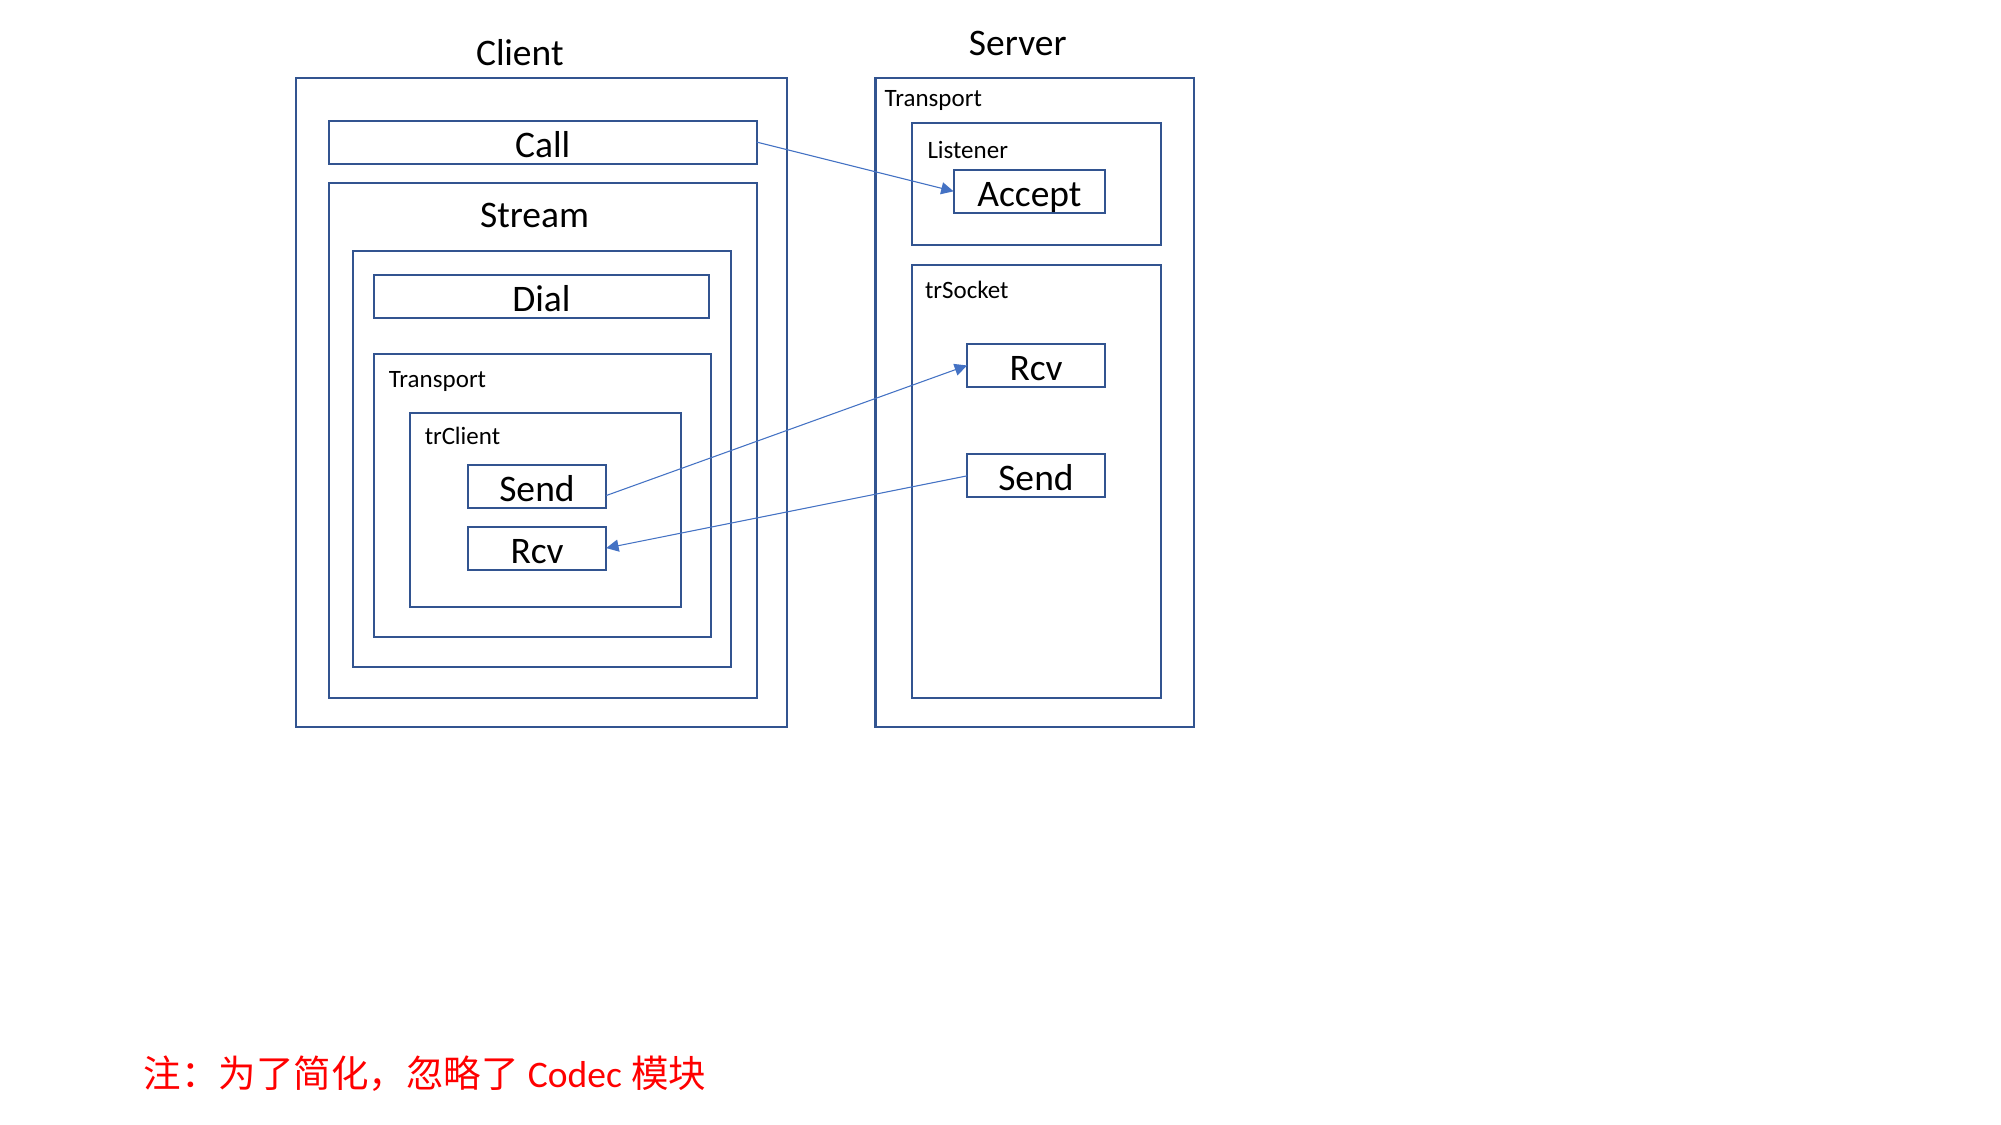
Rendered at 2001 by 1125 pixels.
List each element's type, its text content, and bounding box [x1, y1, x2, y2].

text_box [874, 77, 1195, 728]
text_box Accept [953, 169, 1106, 214]
text_box Transport [373, 355, 502, 401]
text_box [756, 141, 954, 192]
text_box Call [328, 120, 758, 165]
text_box [373, 353, 712, 638]
text_box [911, 264, 1162, 699]
text_box trClient [410, 412, 516, 458]
text_box Send [968, 453, 1106, 498]
text_box Send [467, 464, 606, 509]
text_box Client [461, 20, 579, 81]
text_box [606, 365, 968, 475]
text_box [328, 182, 758, 699]
text_box Server [954, 10, 1082, 71]
text_box Transport [869, 73, 997, 119]
text_box [911, 122, 1162, 246]
text_box [295, 77, 788, 728]
text_box trSocket [910, 266, 1024, 311]
text_box Rcv [966, 343, 1106, 388]
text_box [606, 475, 968, 549]
text_box Dial [373, 274, 710, 319]
text_box [352, 250, 732, 668]
text_box Listener [912, 126, 1024, 169]
text_box [409, 412, 682, 608]
text_box Rcv [467, 526, 607, 571]
text_box 注：为了简化，忽略了Codec模块 [129, 1042, 721, 1102]
text_box Stream [465, 182, 605, 243]
